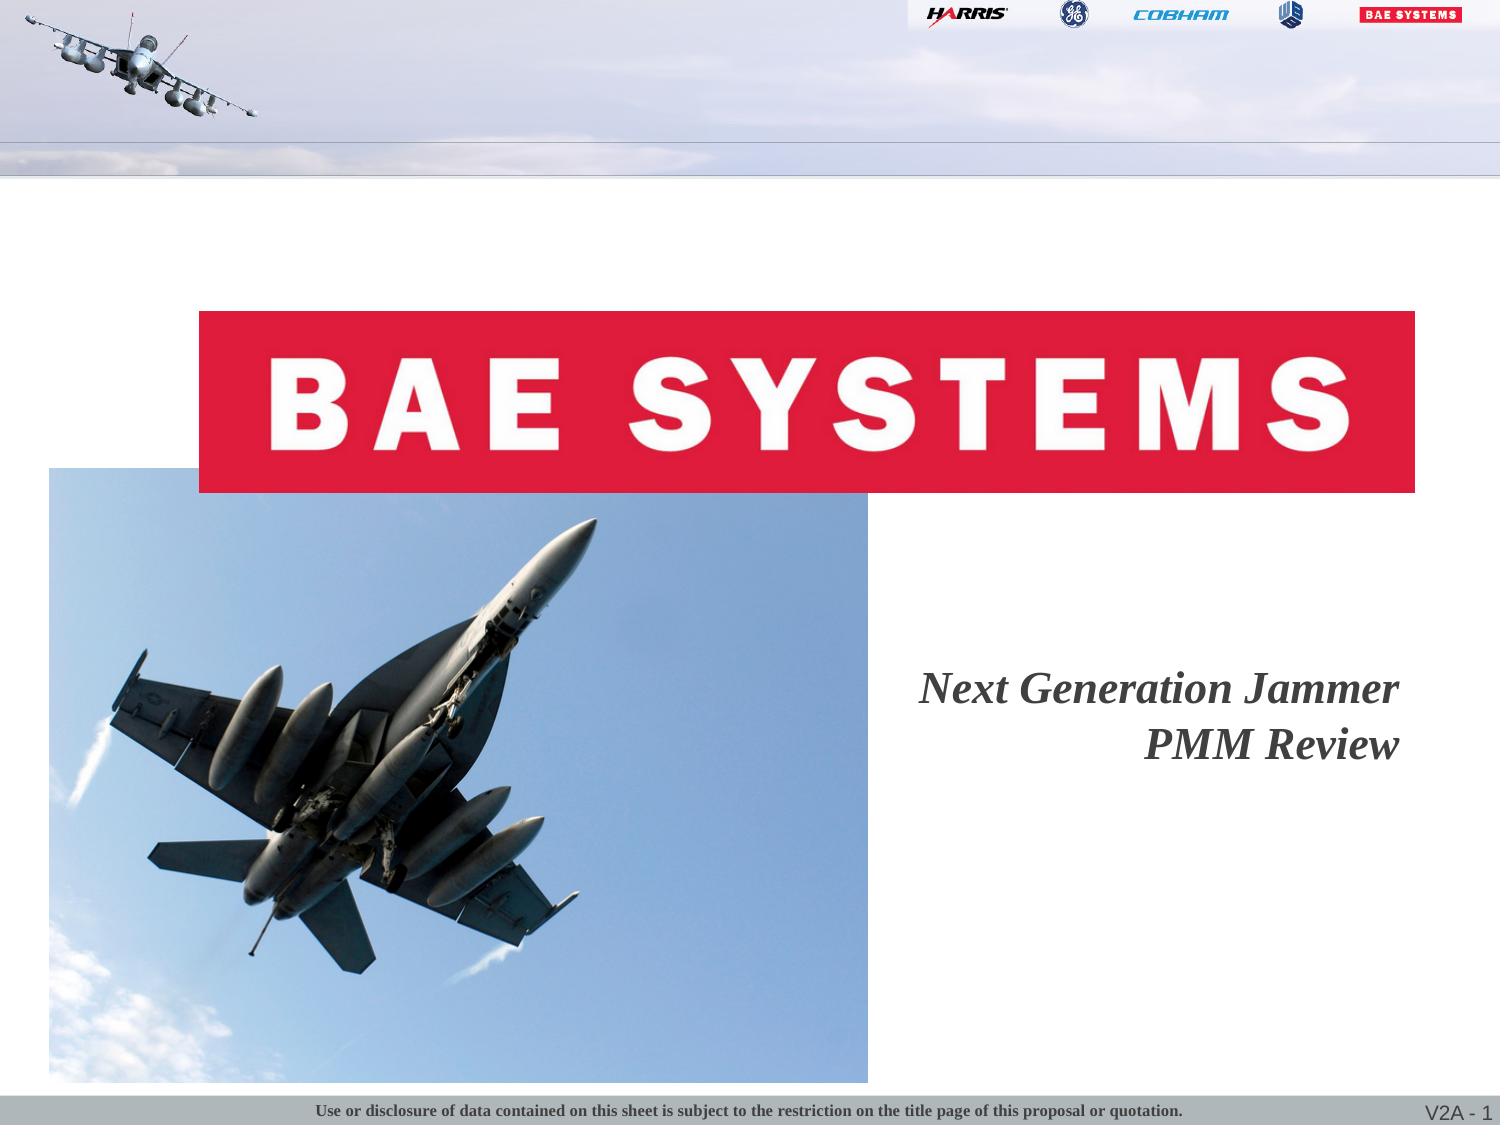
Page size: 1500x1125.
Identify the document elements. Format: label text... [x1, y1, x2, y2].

picture [49, 310, 1415, 1083]
picture [0, 0, 1500, 179]
text_box Next Generation Jammer PMM Review [873, 597, 1415, 839]
text_box [24, 189, 1475, 1040]
